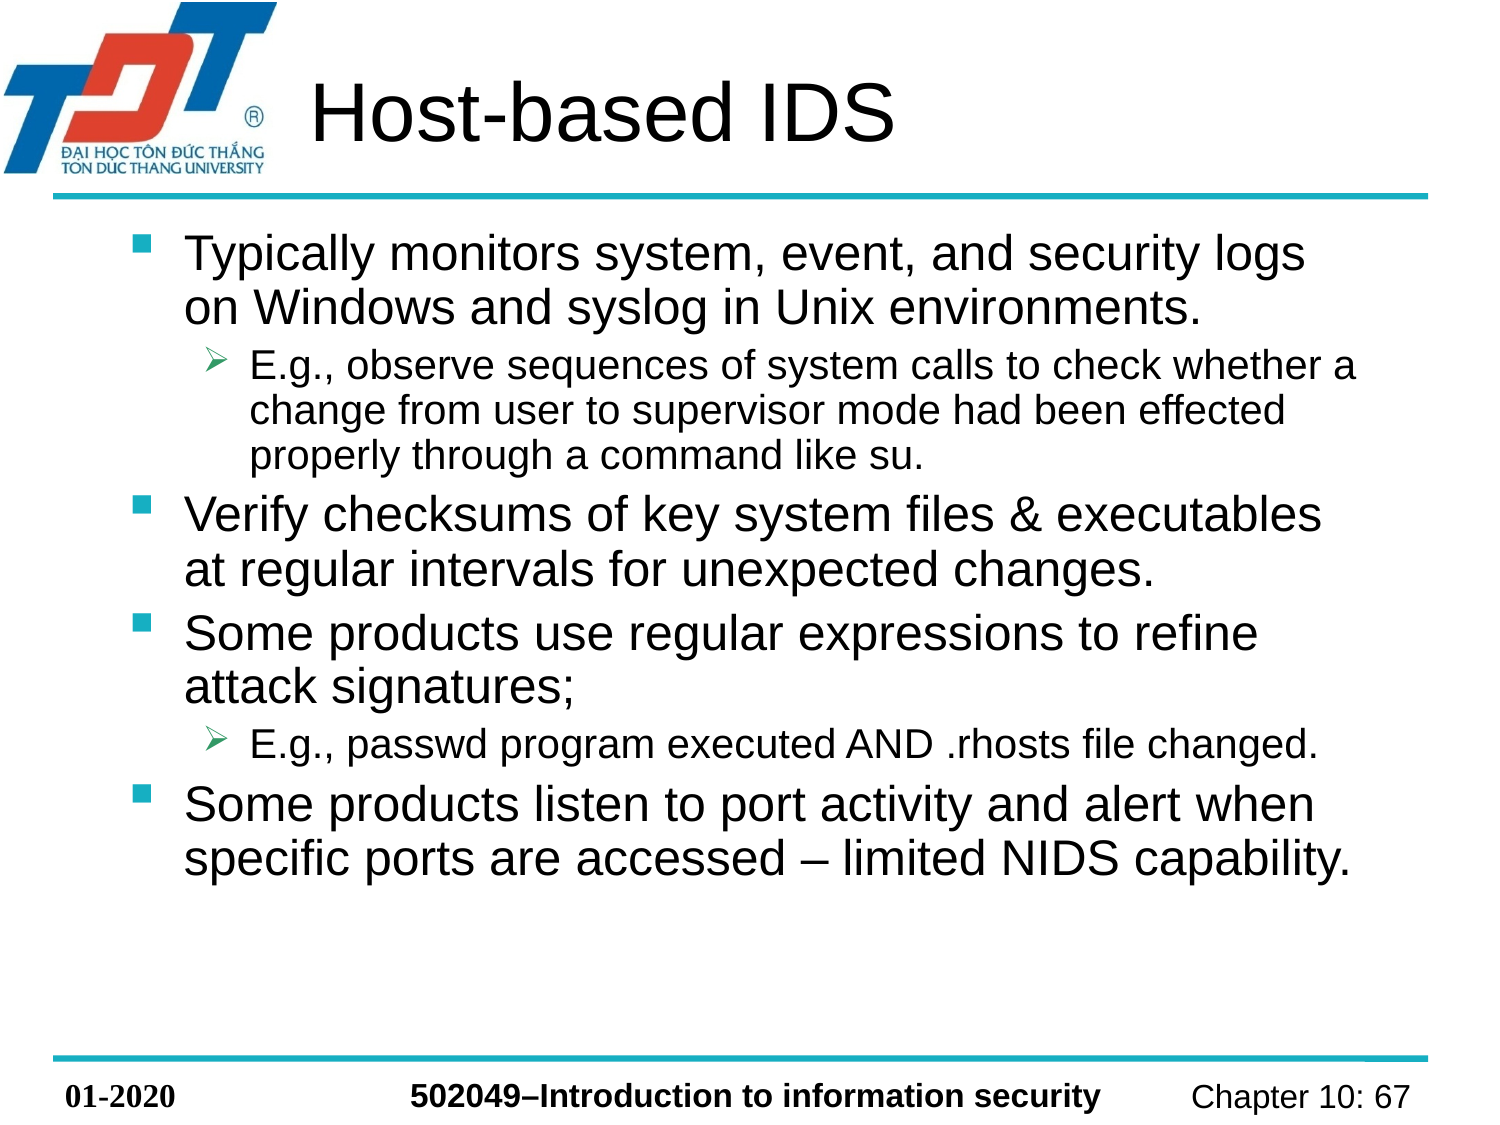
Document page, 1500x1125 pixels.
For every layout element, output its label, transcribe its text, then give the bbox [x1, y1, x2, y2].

list Typically monitors system, event, and security logs on Windows and syslog in Unix environments. E.g., observe sequences of system calls to check whether a change from user to supervisor mode had been effected properly through a command like su. Verify checksums of key system files & executables at regular intervals for unexpected changes. Some products use regular expressions to refine attack signatures; E.g., passwd program executed AND .rhosts file changed. Some products listen to port activity and alert when specific ports are accessed – limited NIDS capability. [112, 220, 1388, 976]
picture [3, 2, 277, 174]
title Host-based IDS [295, 42, 1500, 173]
